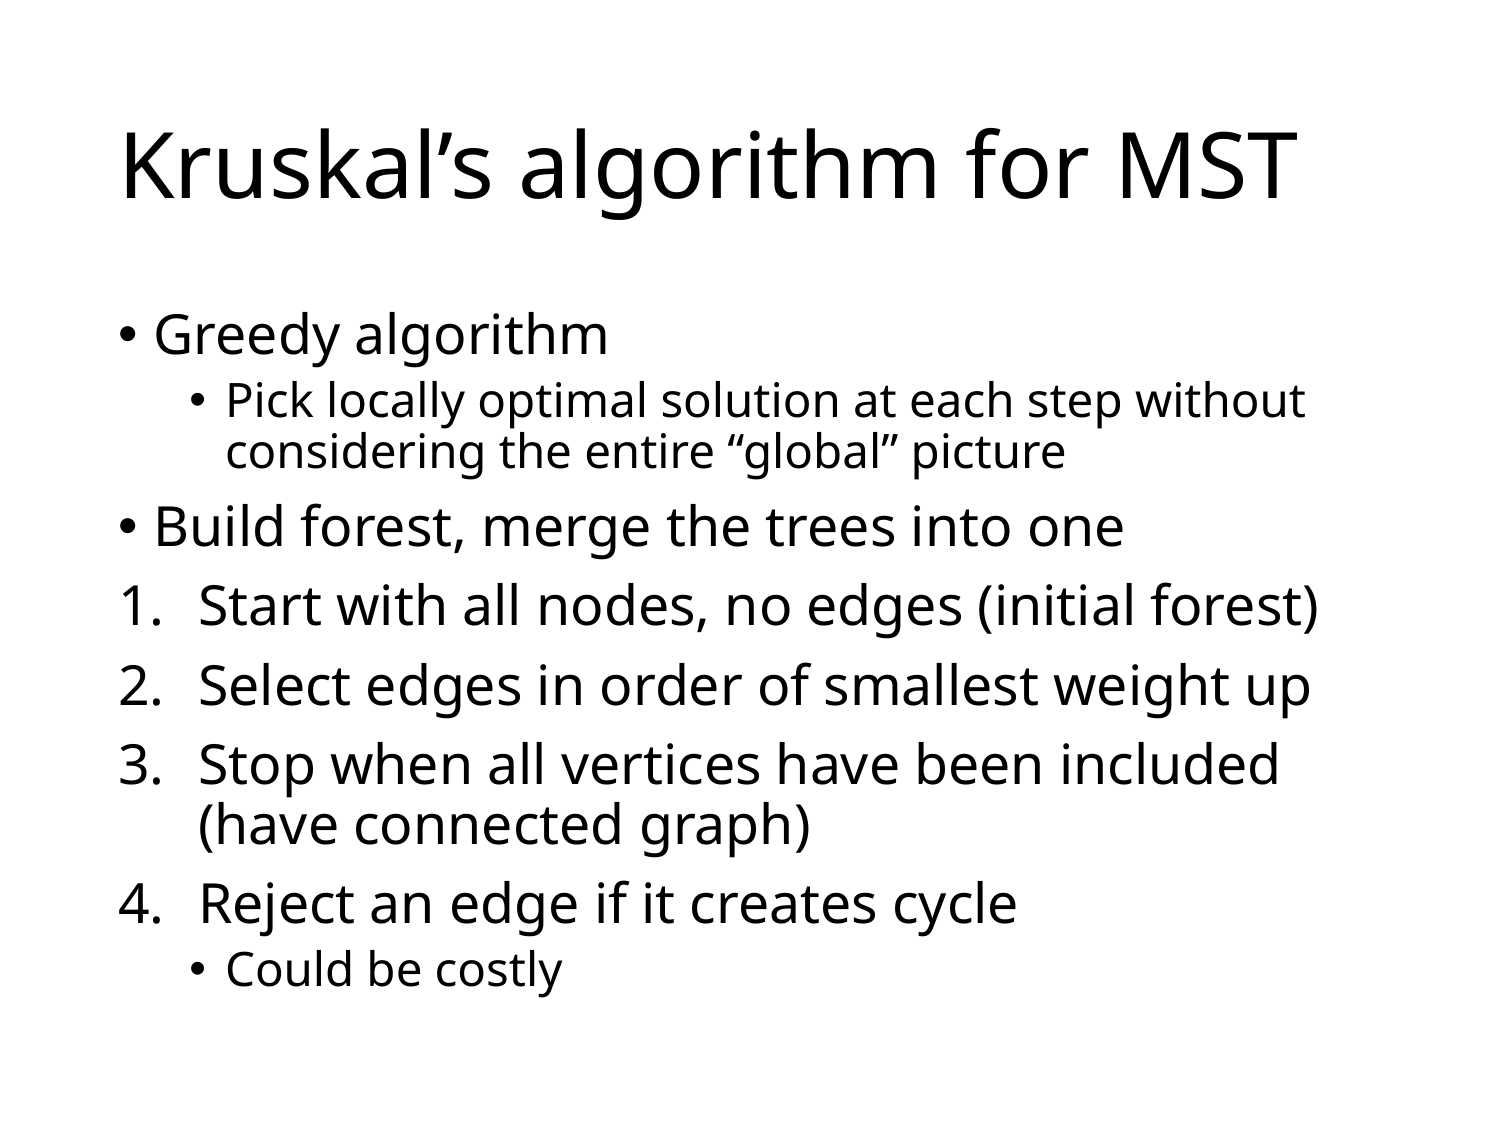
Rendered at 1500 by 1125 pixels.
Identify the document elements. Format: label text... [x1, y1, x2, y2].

list Greedy algorithm Pick locally optimal solution at each step without considering the entire “global” picture Build forest, merge the trees into one Start with all nodes, no edges (initial forest) Select edges in order of smallest weight up Stop when all vertices have been included (have connected graph) Reject an edge if it creates cycle Could be costly [103, 299, 1397, 1014]
title Kruskal’s algorithm for MST [103, 59, 1397, 278]
